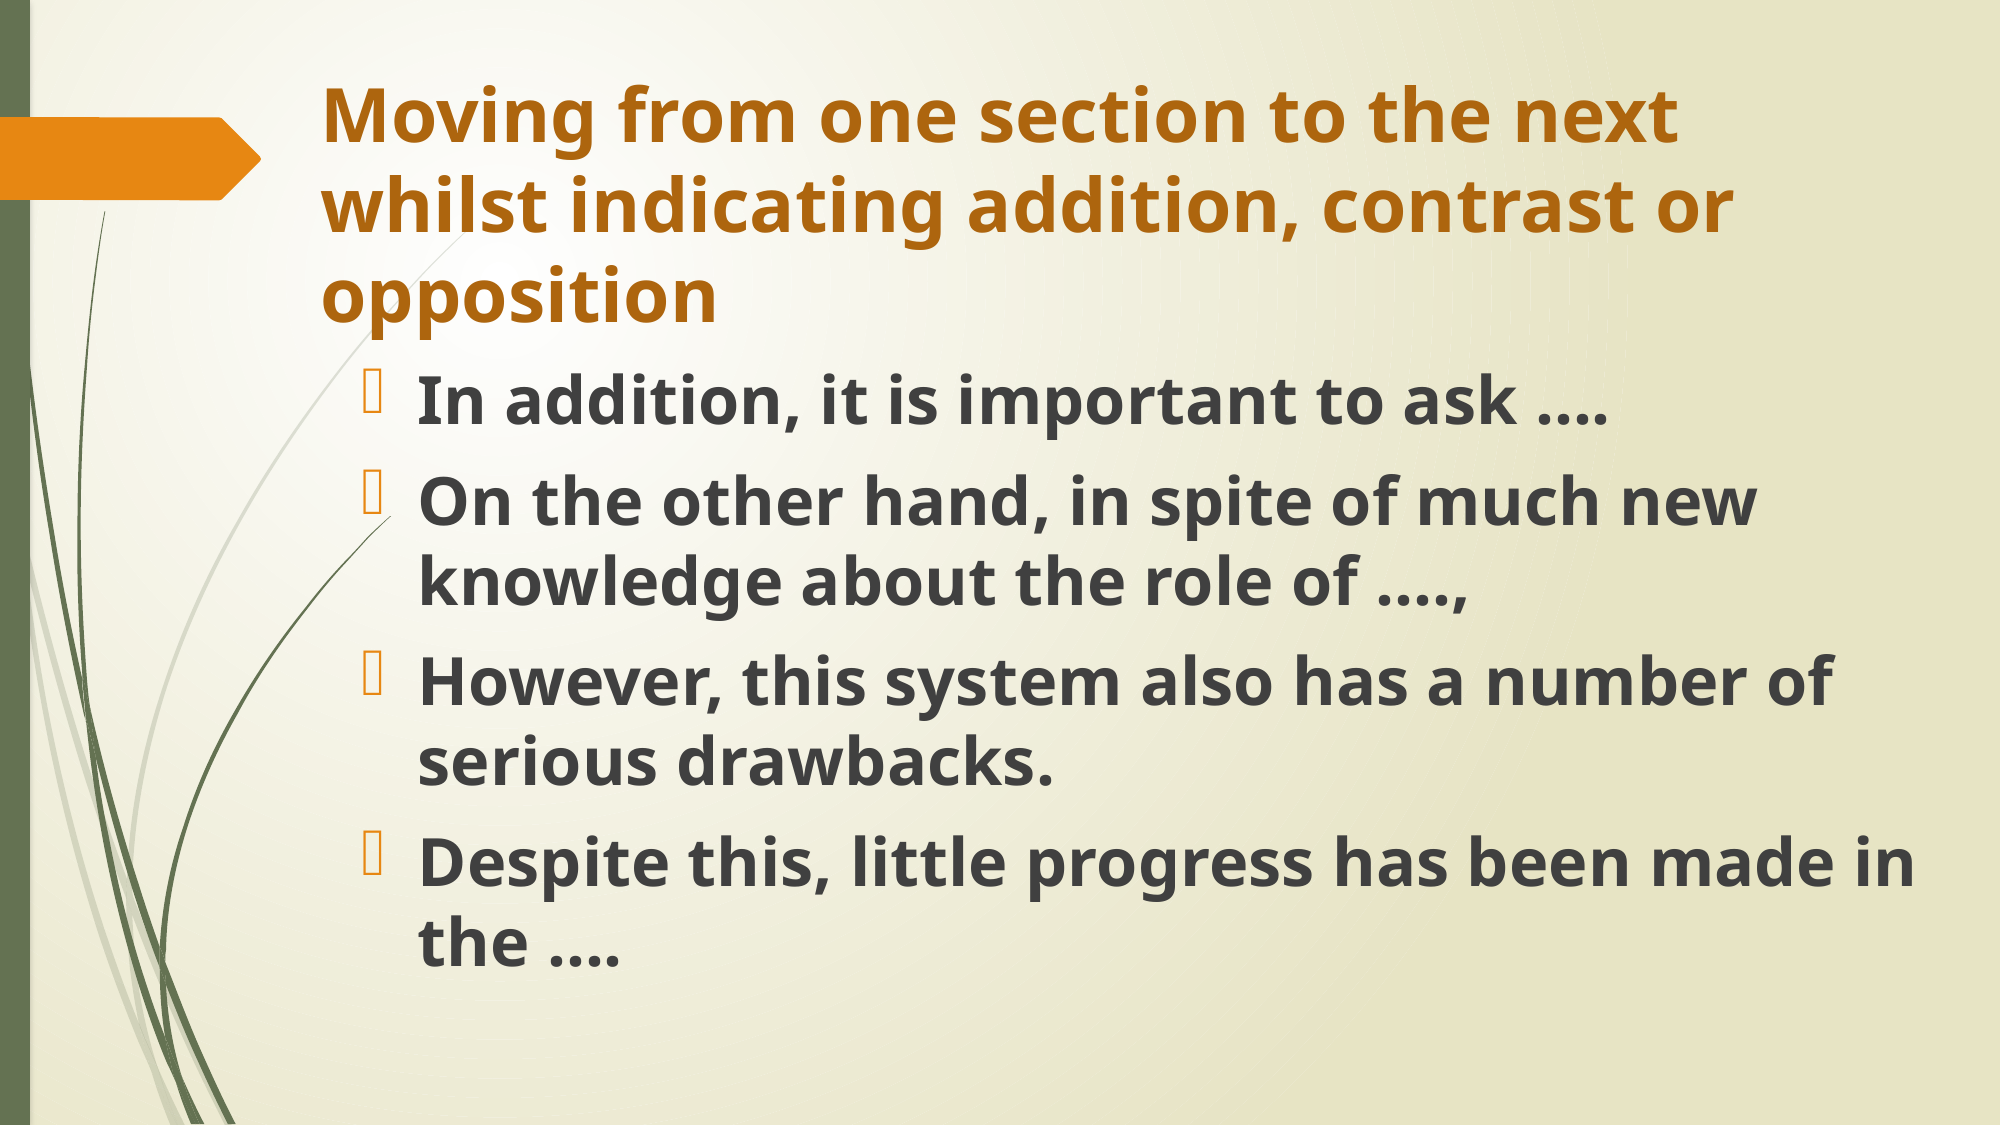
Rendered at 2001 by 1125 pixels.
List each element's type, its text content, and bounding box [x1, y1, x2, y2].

title Moving from one section to the next whilst indicating addition, contrast or opposition [305, 60, 1888, 313]
list In addition, it is important to ask .... On the other hand, in spite of much new knowledge about the role of ...., However, this system also has a number of serious drawbacks. Despite this, little progress has been made in the .... [346, 350, 1961, 996]
